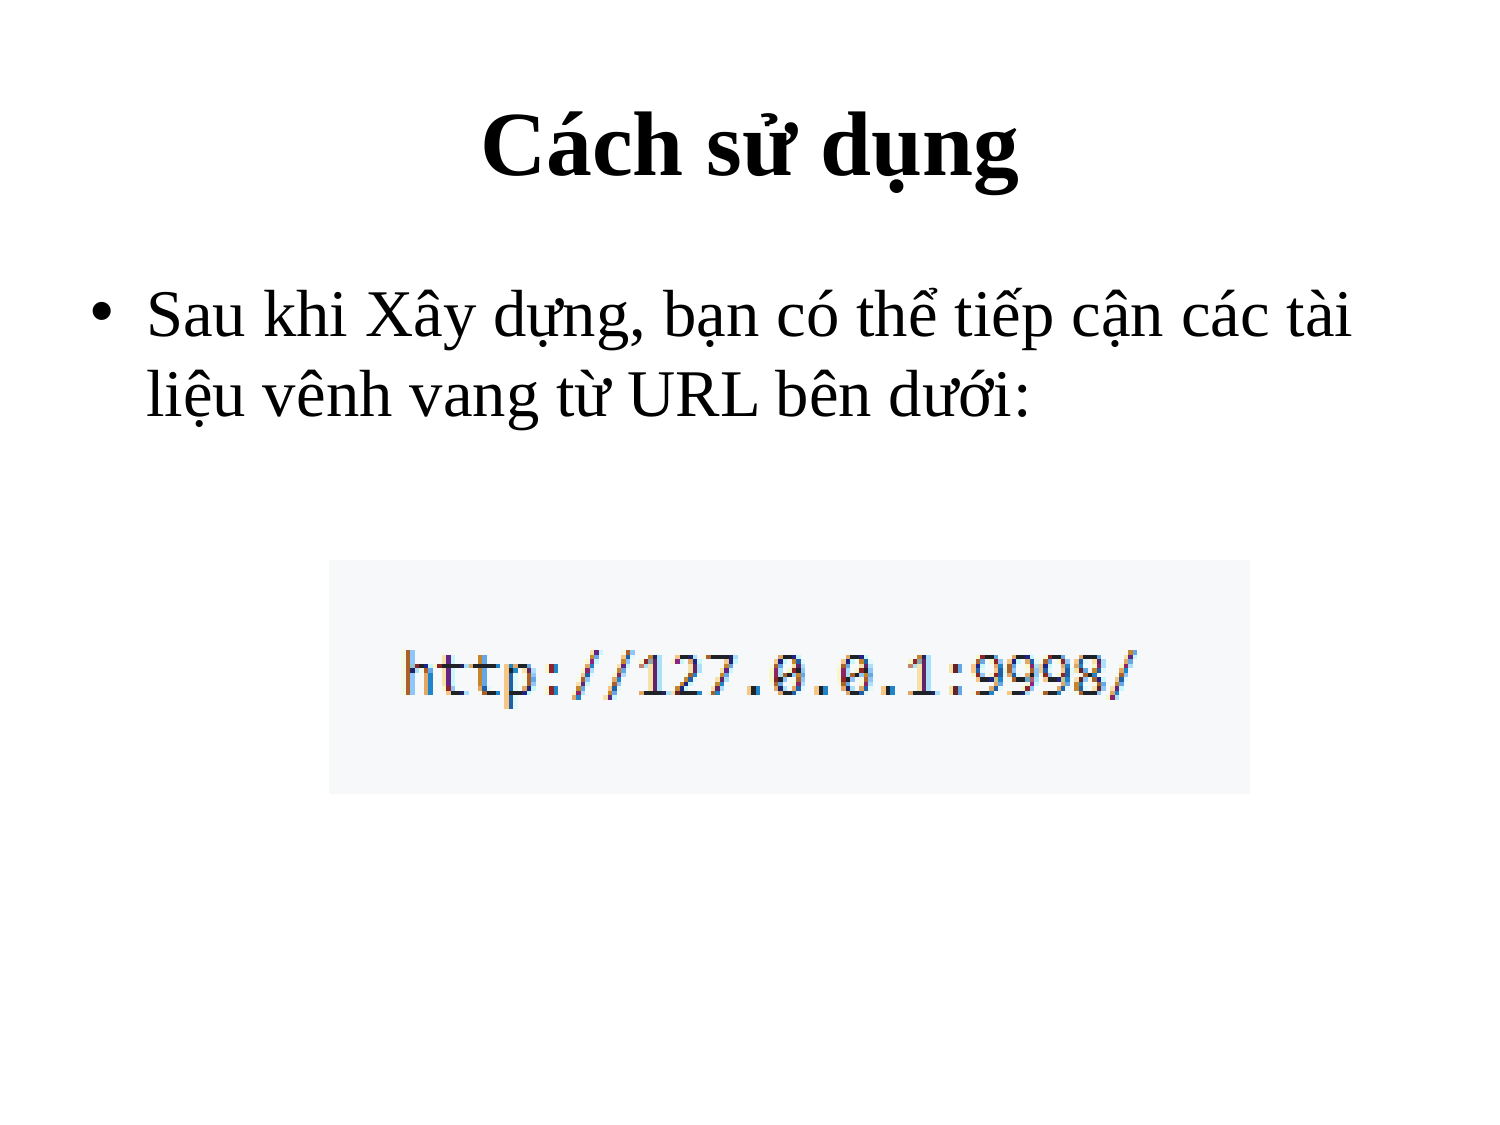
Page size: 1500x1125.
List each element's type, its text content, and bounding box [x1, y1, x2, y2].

list Sau khi Xây dựng, bạn có thể tiếp cận các tài liệu vênh vang từ URL bên dưới: [75, 262, 1425, 1005]
picture [312, 493, 1251, 871]
title Cách sử dụng [75, 45, 1425, 233]
